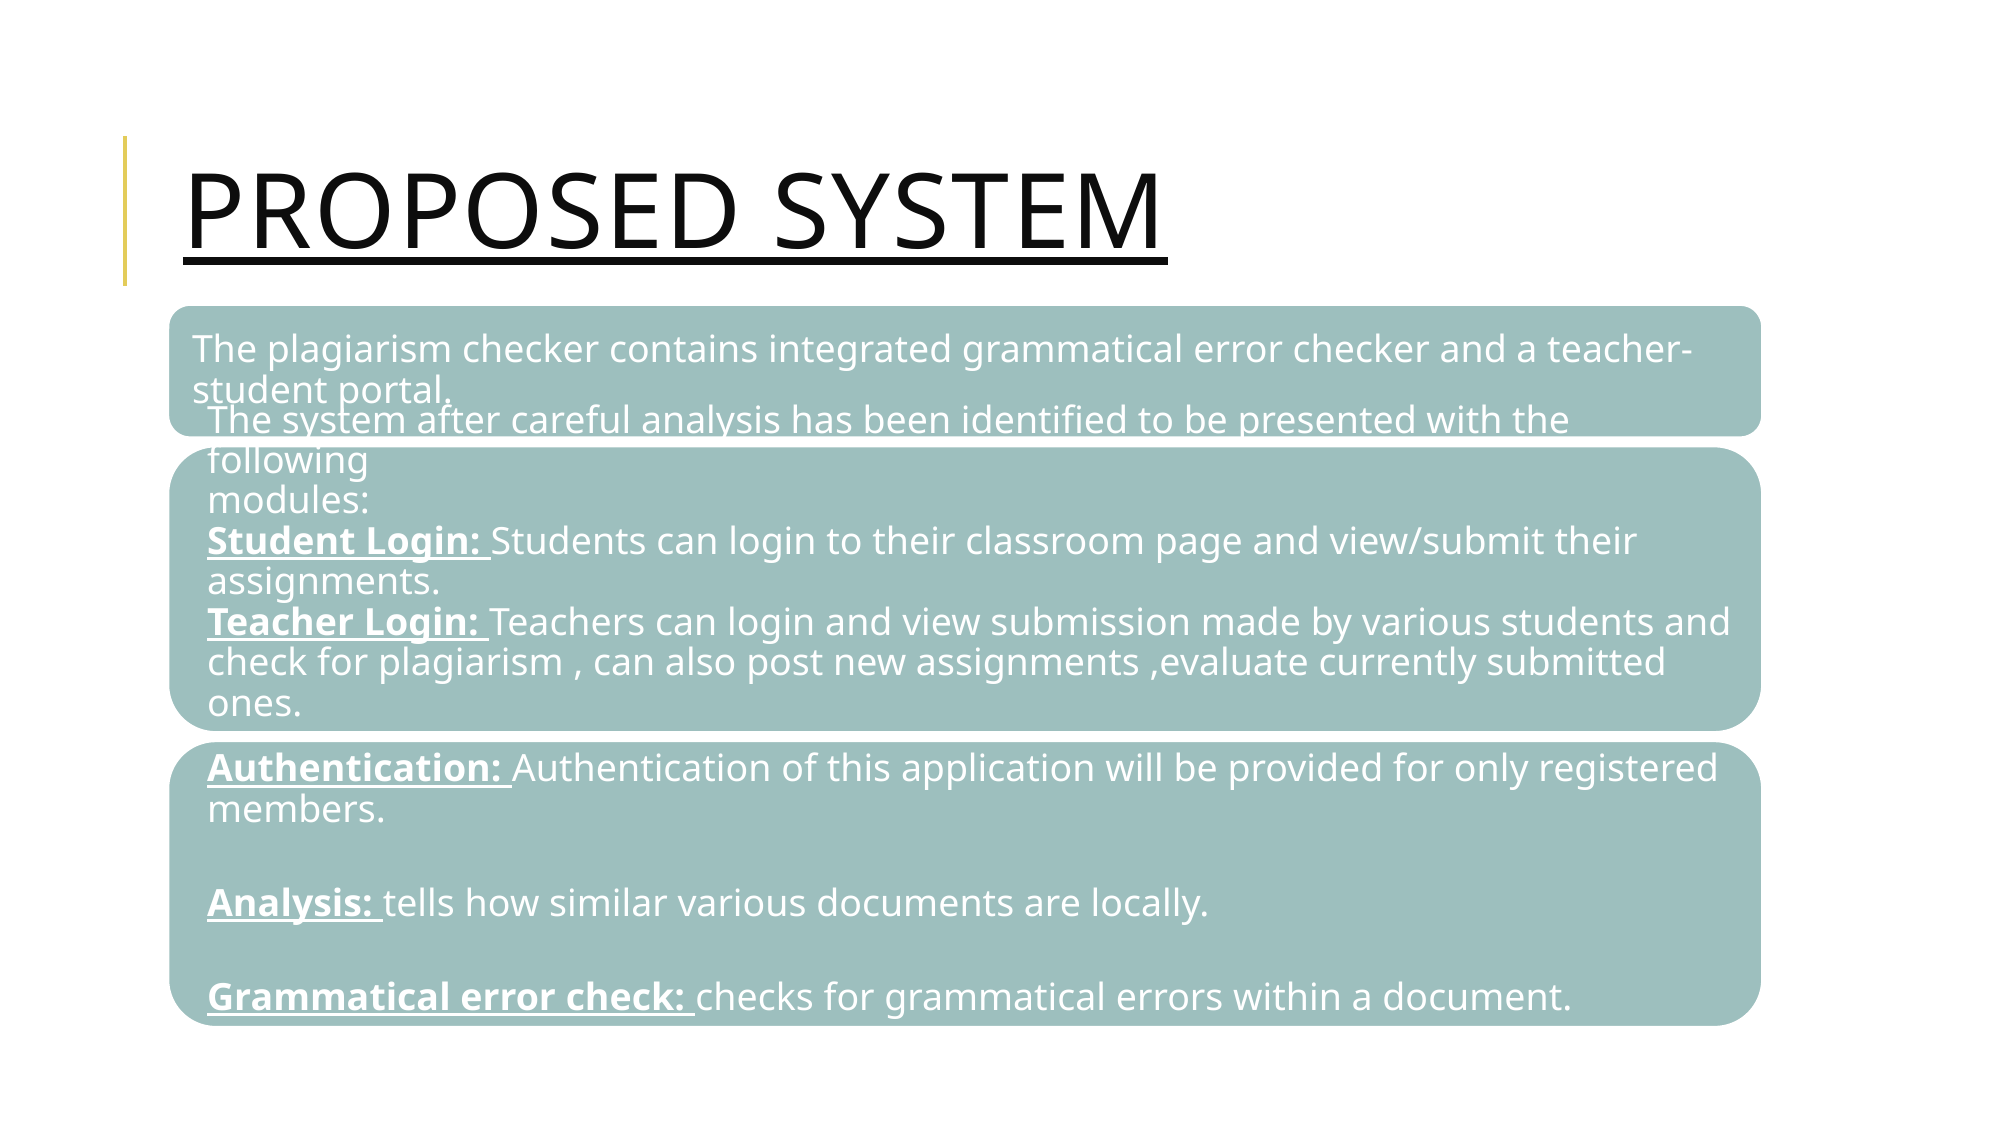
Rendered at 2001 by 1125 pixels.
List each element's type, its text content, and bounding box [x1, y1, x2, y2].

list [167, 296, 1763, 1036]
title Proposed system [168, 96, 1763, 294]
